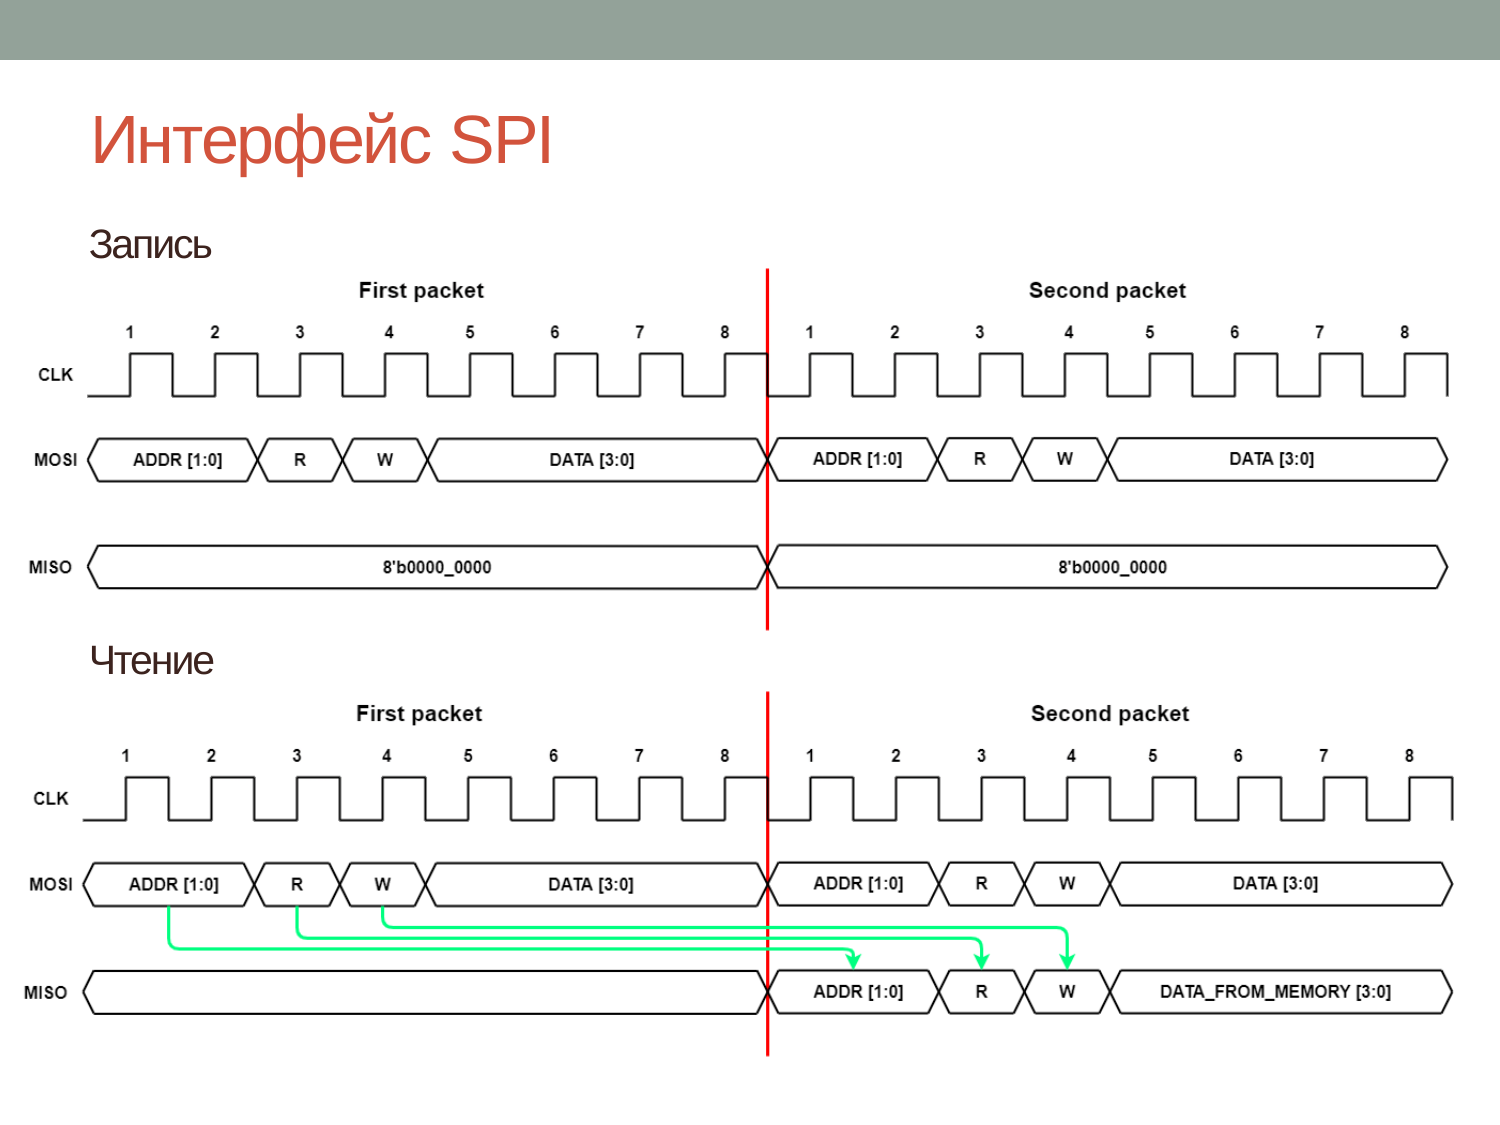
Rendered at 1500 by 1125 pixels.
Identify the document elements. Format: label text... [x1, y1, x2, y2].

picture [12, 690, 1455, 1060]
text_box Запись [73, 209, 266, 264]
picture [17, 266, 1450, 634]
text_box Чтение [73, 641, 266, 687]
title Интерфейс SPI [75, 87, 1425, 185]
